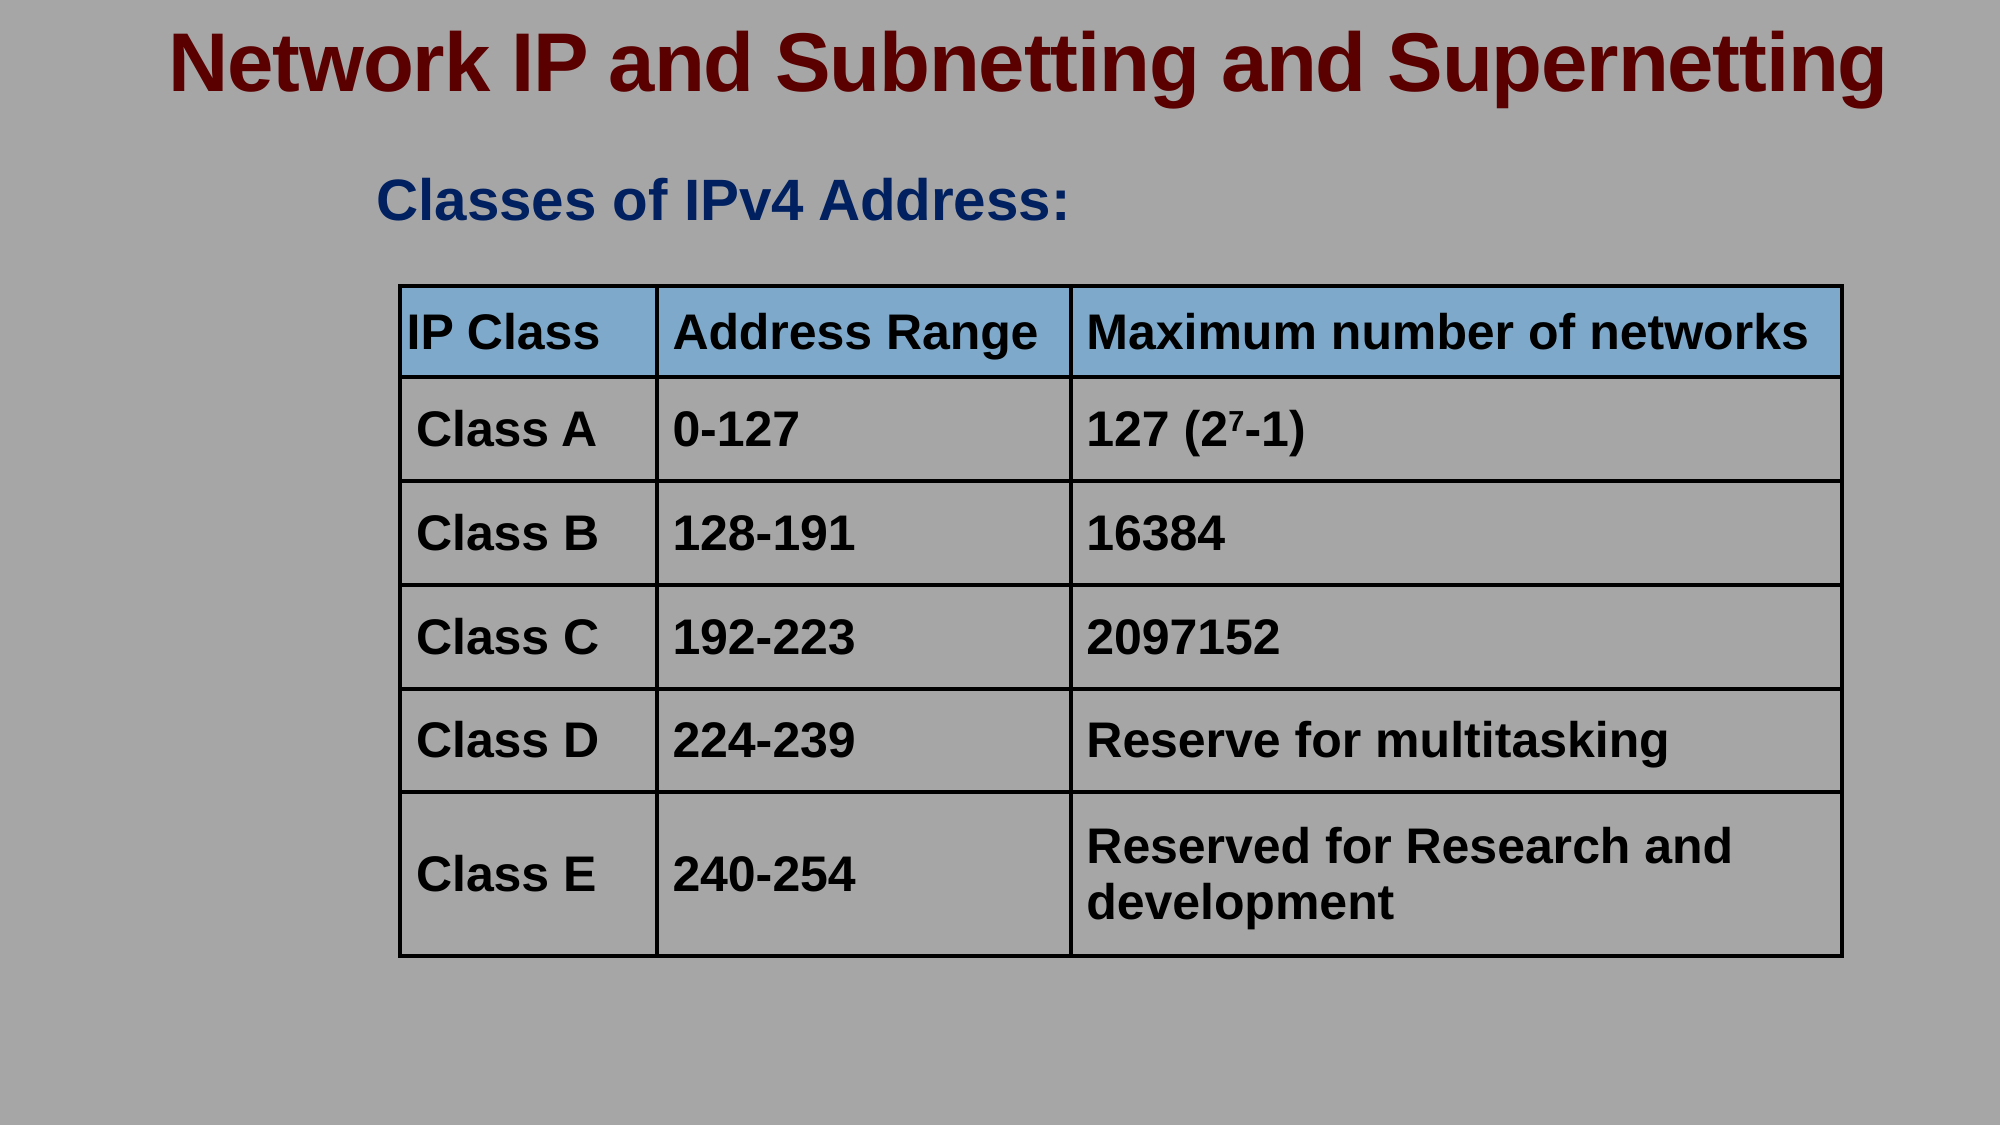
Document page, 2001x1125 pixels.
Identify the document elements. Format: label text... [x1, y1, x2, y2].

text_box Network IP and Subnetting and Supernetting [153, 0, 2000, 115]
table_cell Reserve for multitasking [1073, 691, 1840, 790]
table_cell 240-254 [659, 794, 1069, 954]
table_cell 2097152 [1073, 587, 1840, 687]
text_box Classes of IPv4 Address: [361, 120, 1166, 240]
table_cell Class C [402, 587, 655, 687]
table_cell Class A [402, 379, 655, 479]
table_cell Class E [402, 794, 655, 954]
table_header Maximum number of networks [1073, 288, 1840, 375]
table_cell 128-191 [659, 483, 1069, 583]
table_header IP Class [402, 288, 655, 375]
table_cell 224-239 [659, 691, 1069, 790]
table_cell Class B [402, 483, 655, 583]
table_cell 16384 [1073, 483, 1840, 583]
table_cell 192-223 [659, 587, 1069, 687]
table_header Address Range [659, 288, 1069, 375]
table_cell 127 (27-1) [1073, 379, 1840, 479]
table_cell Reserved for Research and development [1073, 794, 1840, 954]
table_cell Class D [402, 691, 655, 790]
table_cell 0-127 [659, 379, 1069, 479]
